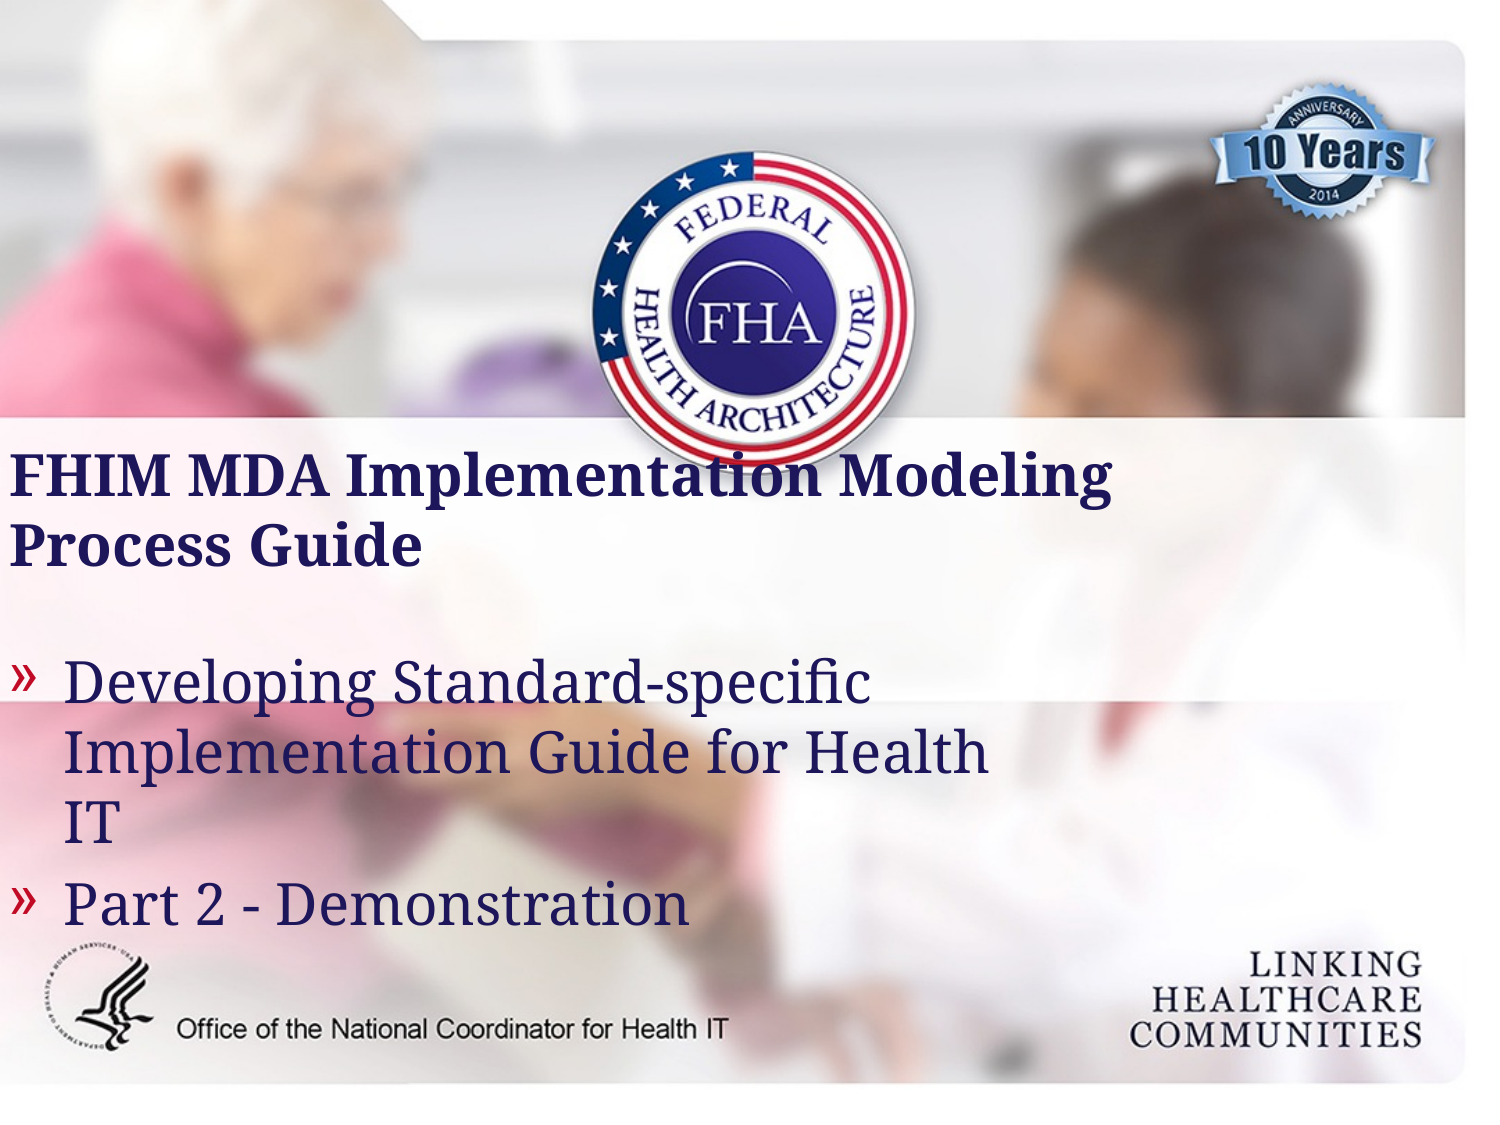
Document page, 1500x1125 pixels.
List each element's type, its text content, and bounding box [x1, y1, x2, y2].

subtitle Developing Standard-specific Implementation Guide for Health IT Part 2 - Demonstration [0, 636, 1051, 926]
title FHIM MDA Implementation Modeling Process Guide [1, 386, 1278, 630]
picture [0, 0, 1500, 1125]
